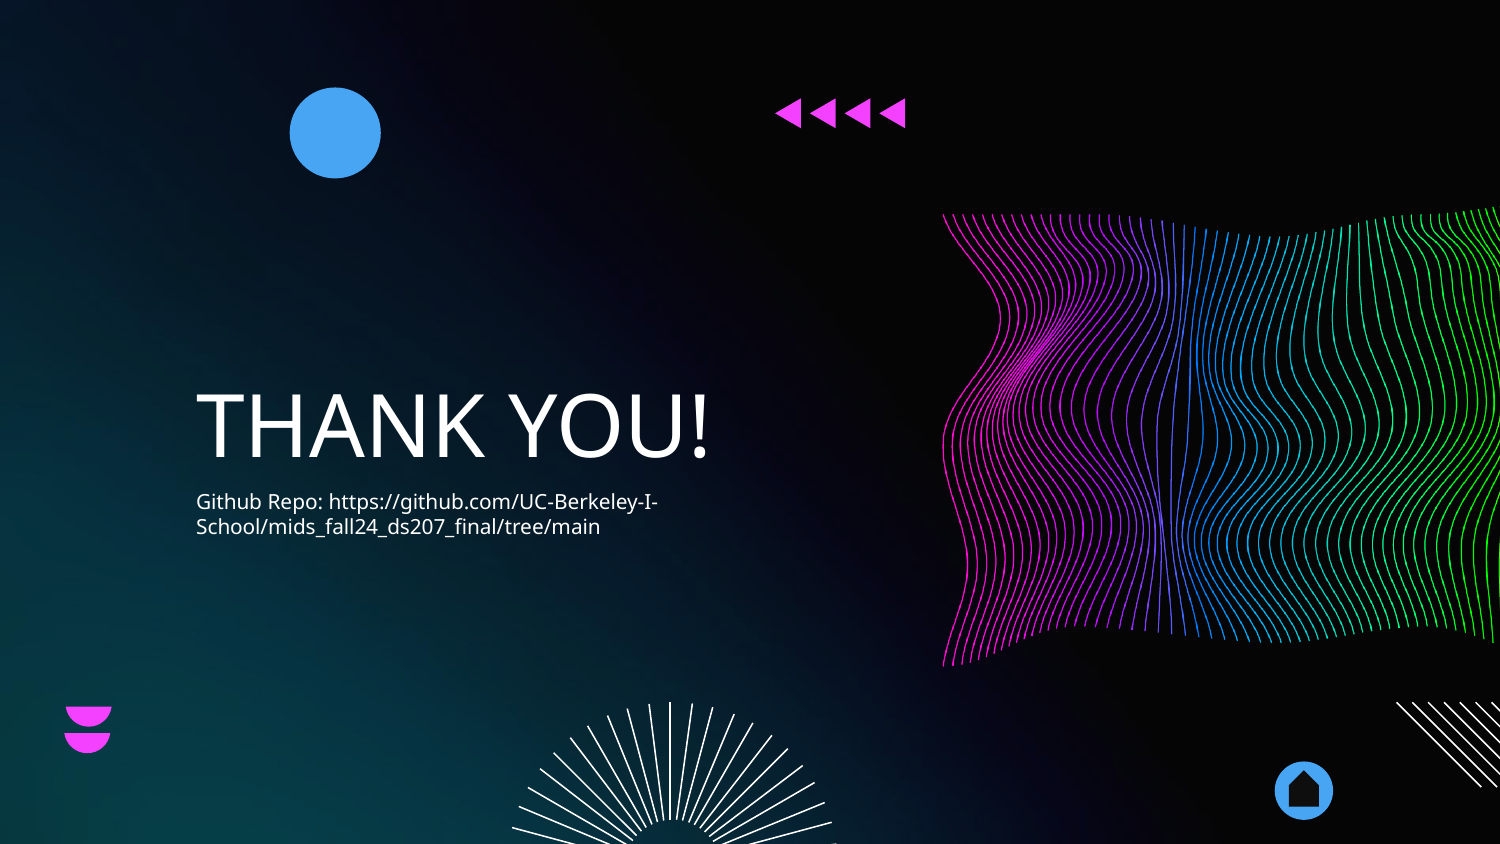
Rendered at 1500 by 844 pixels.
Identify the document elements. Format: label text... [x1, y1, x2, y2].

text_box [1274, 761, 1334, 820]
text_box Github Repo: https://github.com/UC-Berkeley-I-School/mids_fall24_ds207_final/tree/main [180, 473, 695, 605]
picture [0, 0, 1500, 844]
title THANK YOU! [180, 370, 919, 474]
